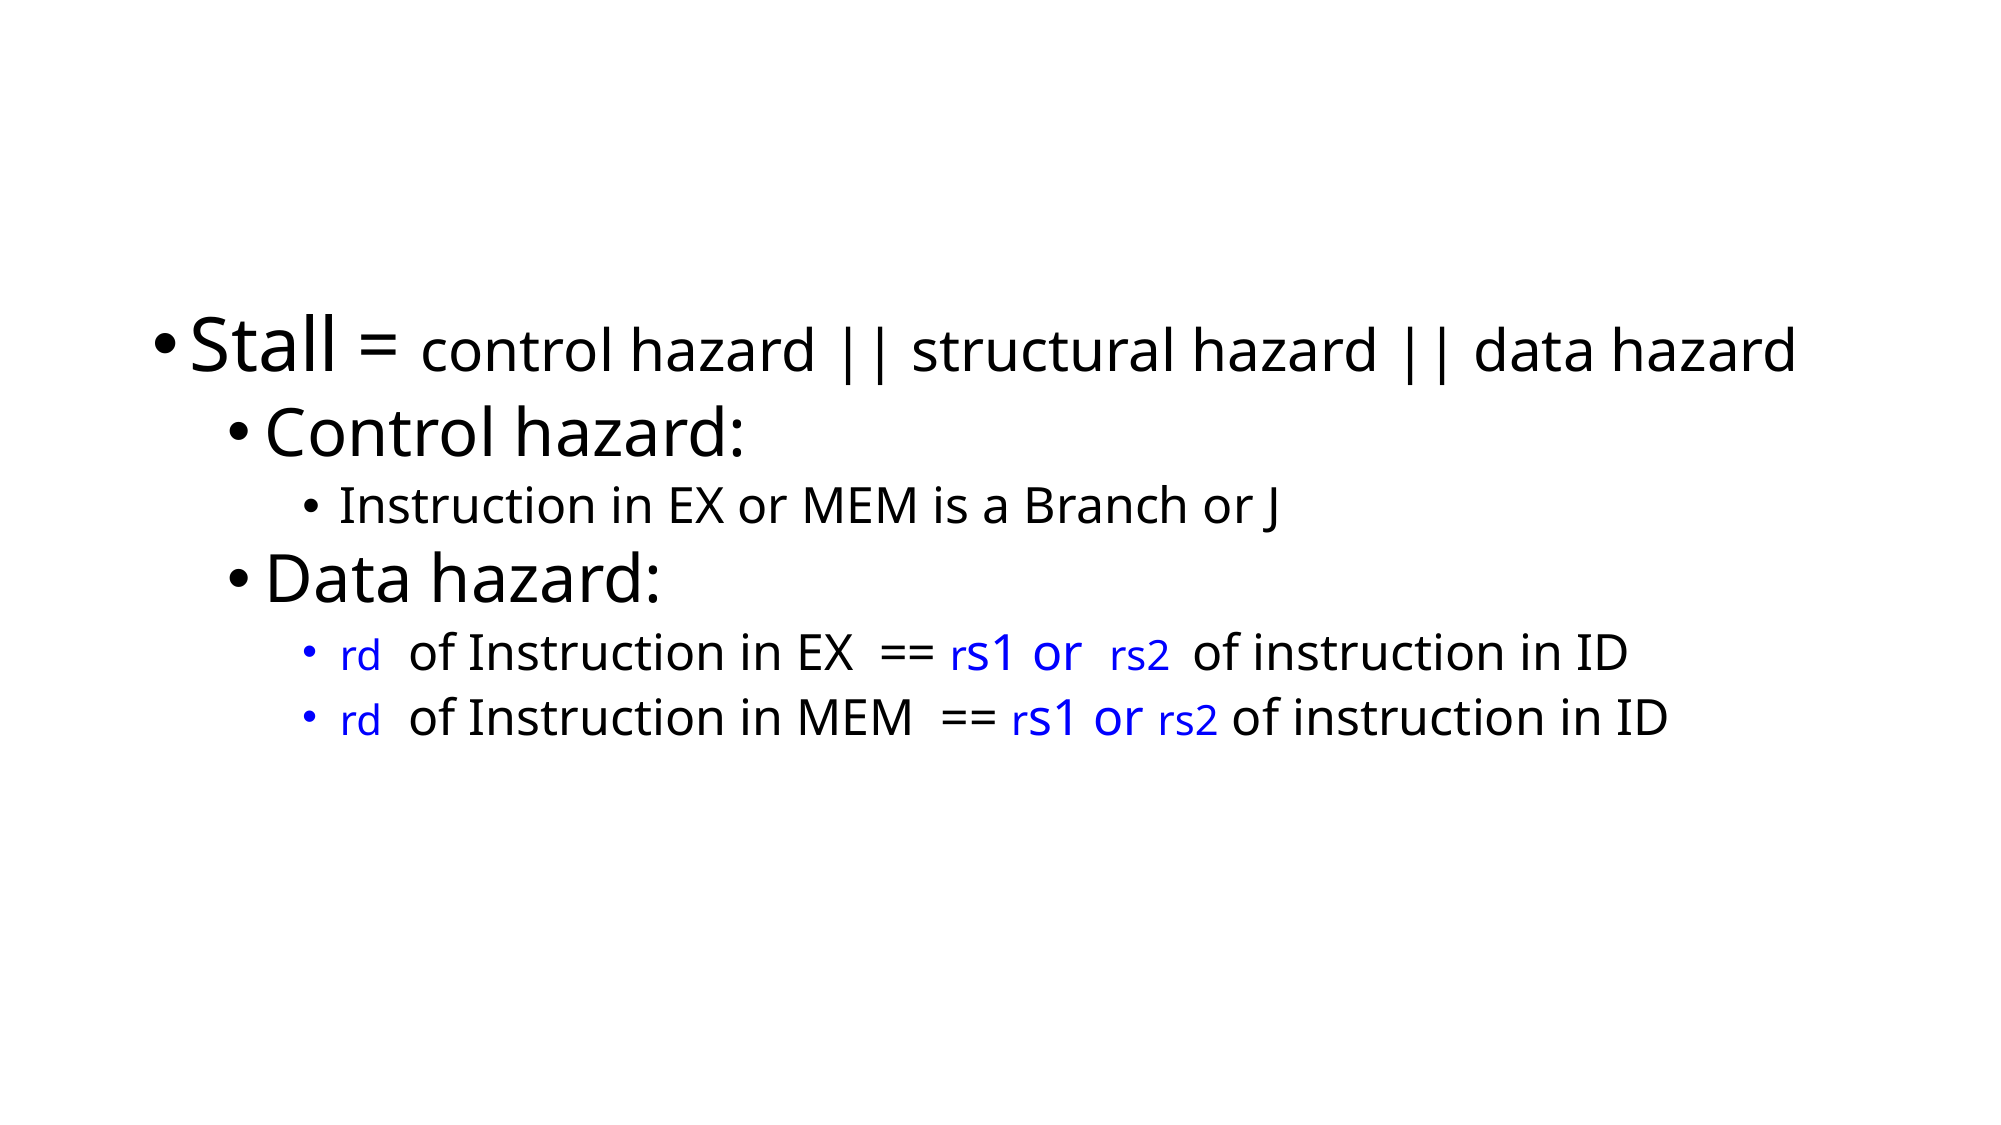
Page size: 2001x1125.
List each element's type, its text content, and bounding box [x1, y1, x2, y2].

list Stall = control hazard || structural hazard || data hazard Control hazard: Instruction in EX or MEM is a Branch or J Data hazard: rd of Instruction in EX == rs1 or rs2 of instruction in ID rd of Instruction in MEM == rs1 or rs2 of instruction in ID [137, 299, 1863, 1014]
